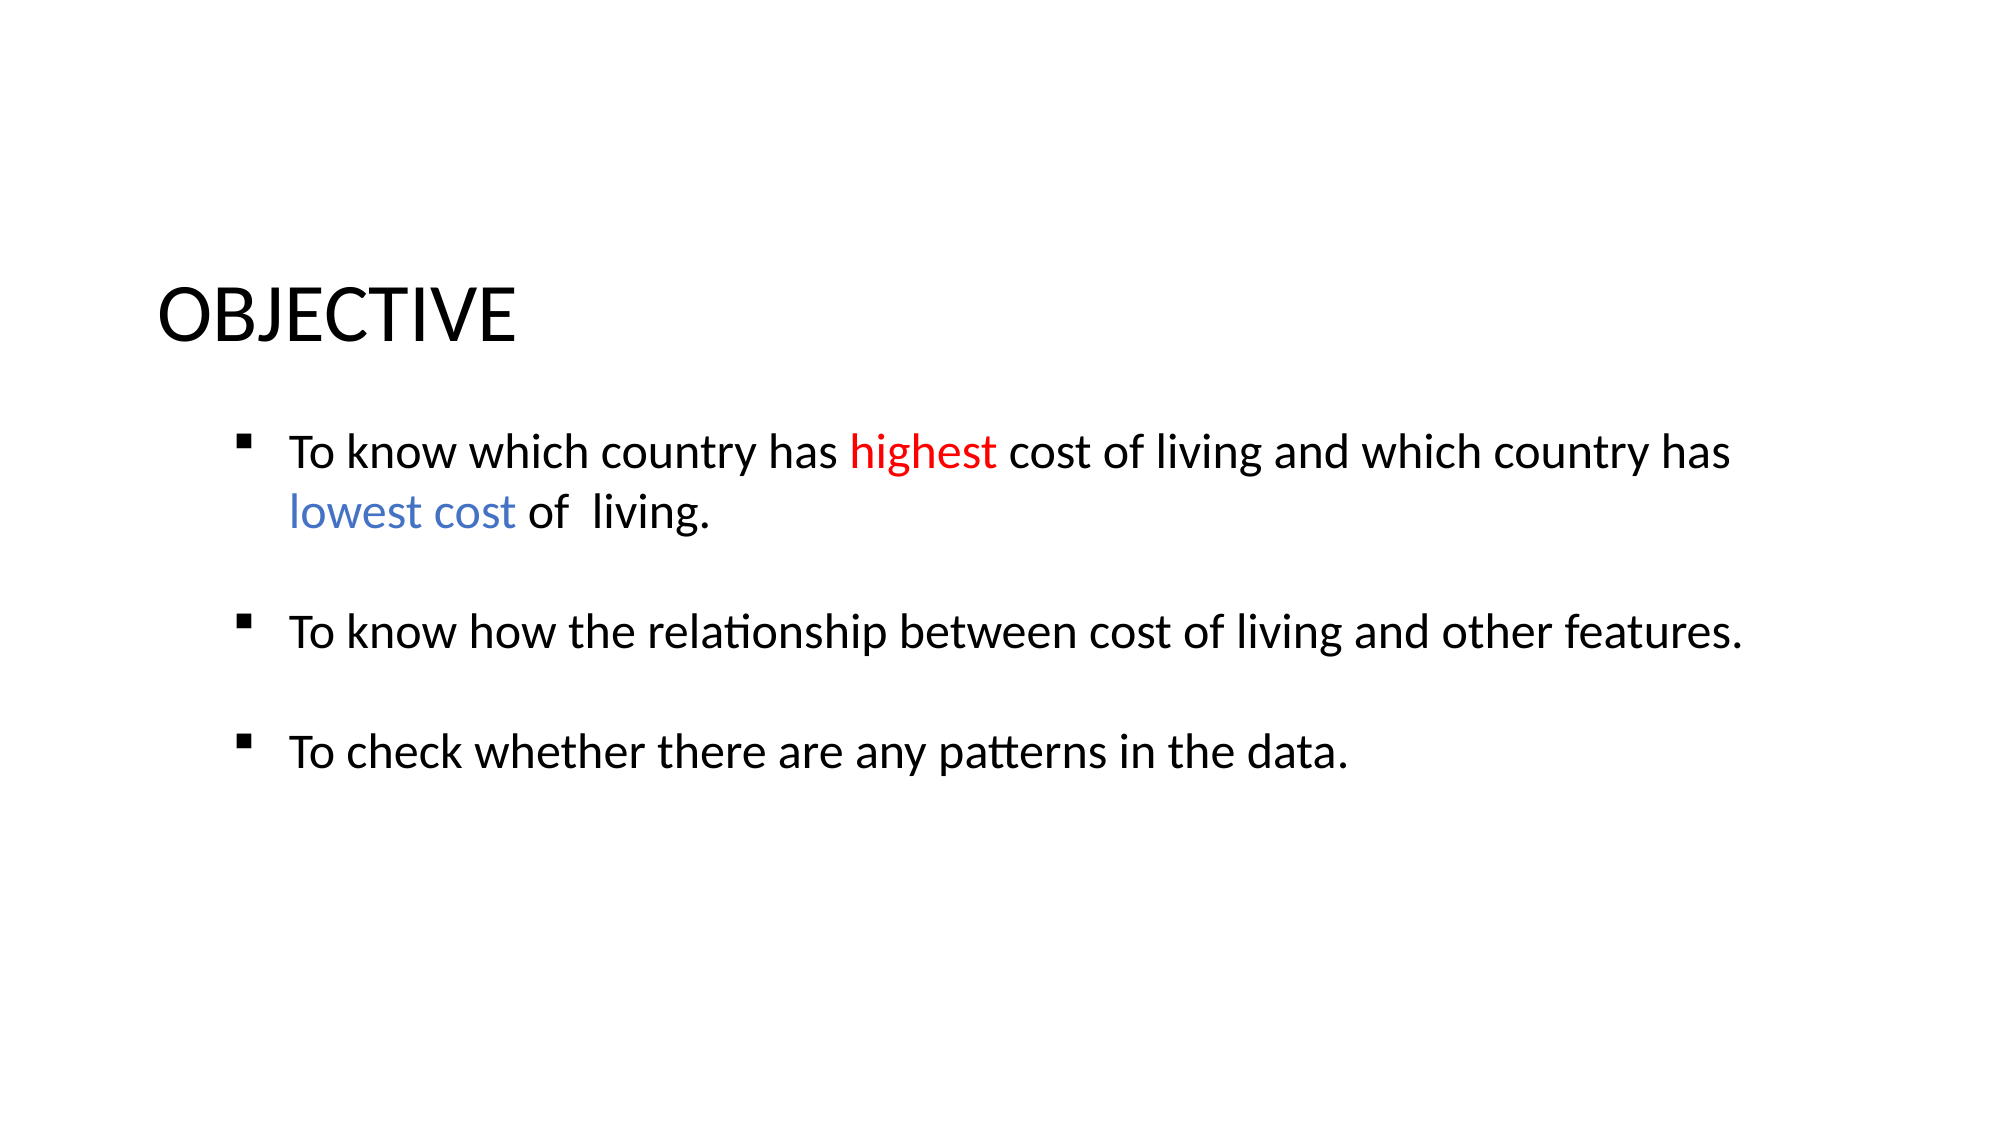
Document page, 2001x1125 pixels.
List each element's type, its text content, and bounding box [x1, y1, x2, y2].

text_box OBJECTIVE To know which country has highest cost of living and which country has lowest cost of living. To know how the relationship between cost of living and other features. To check whether there are any patterns in the data. [142, 250, 1857, 786]
